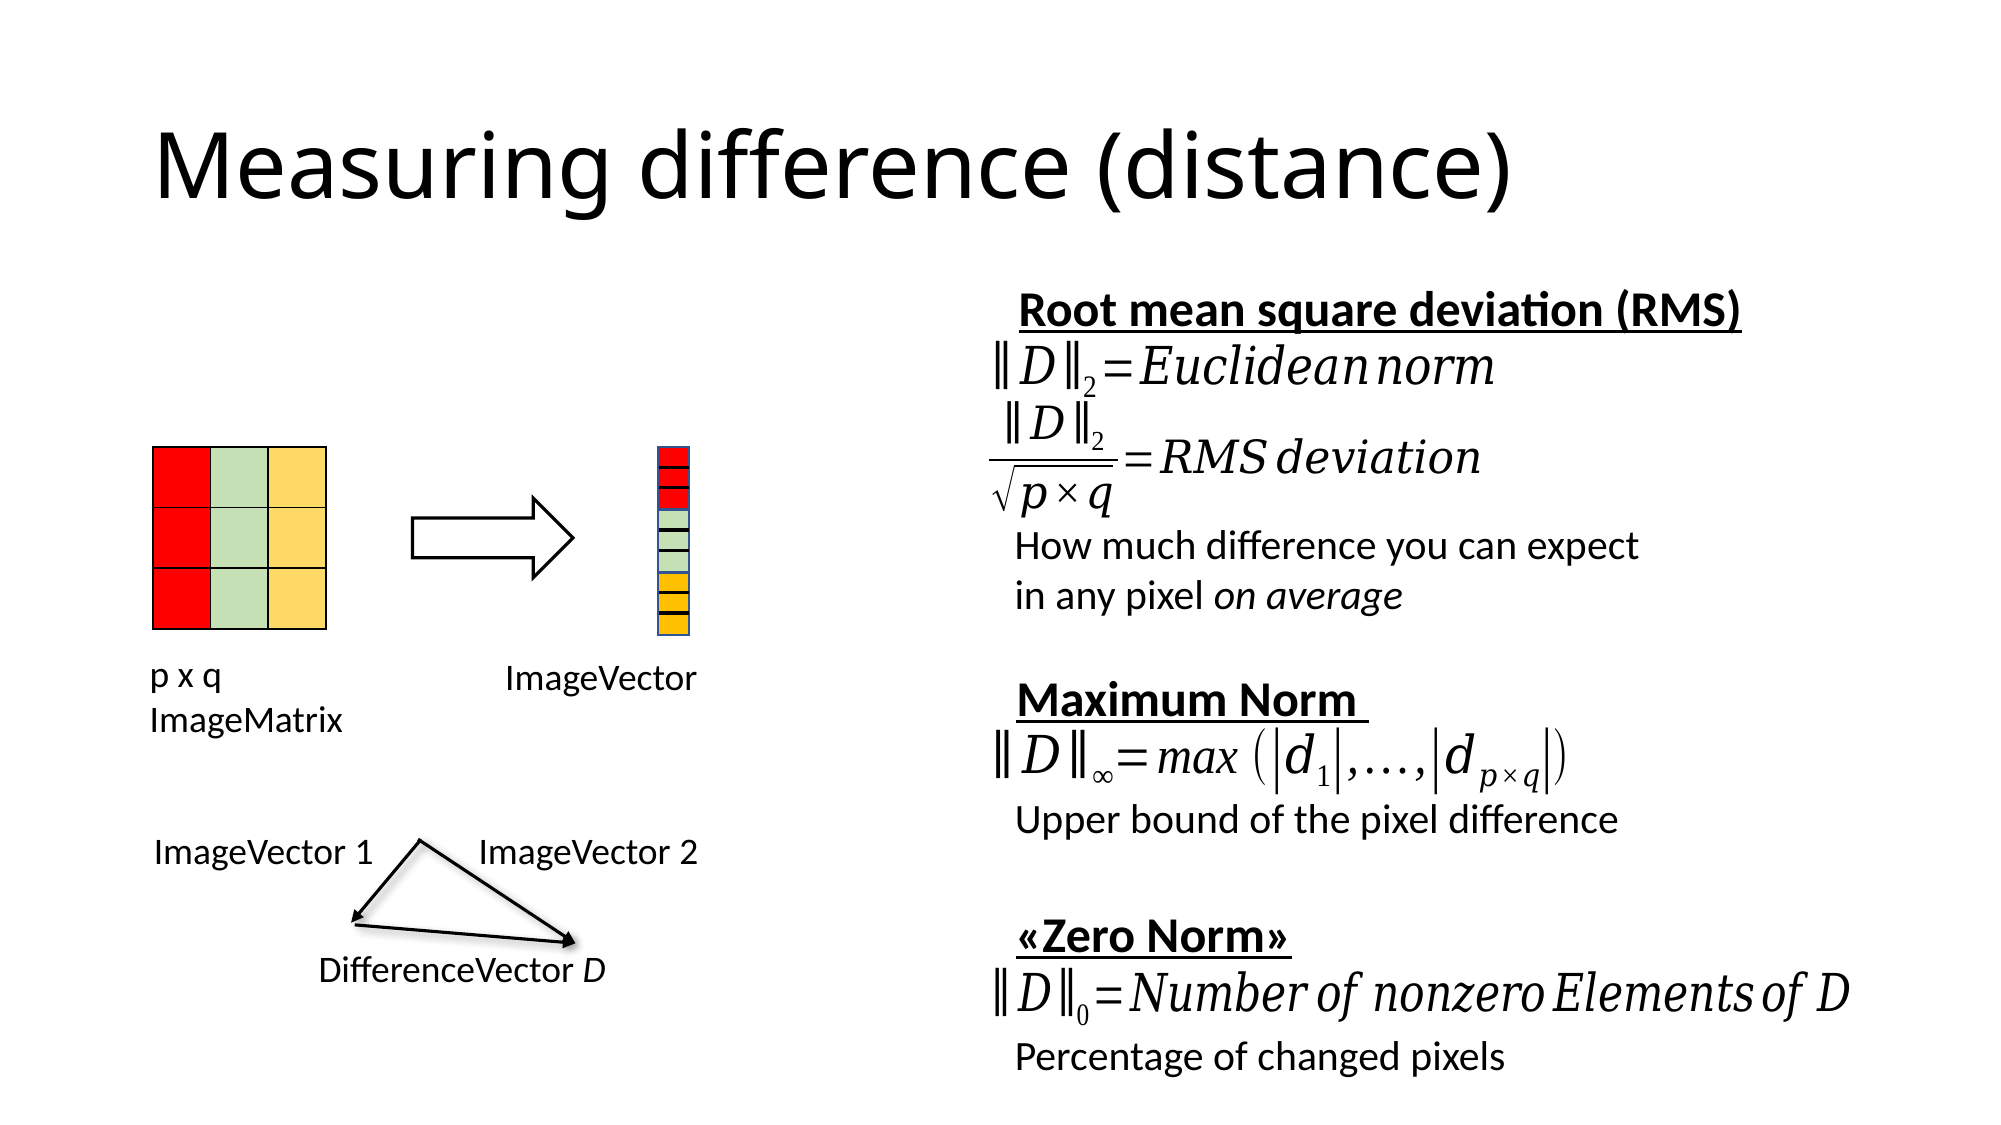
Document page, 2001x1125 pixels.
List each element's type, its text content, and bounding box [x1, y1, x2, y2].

text_box [657, 509, 690, 572]
table_header [154, 448, 210, 507]
table_cell [154, 508, 210, 567]
text_box [411, 495, 575, 581]
text_box How much difference you can expect in any pixel on average [999, 510, 1689, 625]
table_header [211, 448, 267, 507]
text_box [354, 924, 576, 944]
table_cell [269, 508, 325, 567]
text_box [351, 839, 421, 923]
text_box DifferenceVector D [303, 937, 621, 998]
text_box Maximum Norm [1001, 659, 1384, 734]
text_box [417, 839, 576, 924]
title Measuring difference (distance) [137, 59, 1863, 278]
table_cell [211, 508, 267, 567]
text_box ImageVector 1 [138, 820, 389, 880]
table_cell [154, 569, 210, 628]
text_box «Zero Norm» [1000, 895, 1308, 971]
text_box ImageVector 2 [463, 820, 714, 880]
table_cell [211, 569, 267, 628]
text_box p x q ImageMatrix [134, 642, 366, 747]
text_box Percentage of changed pixels [999, 1020, 1803, 1086]
text_box Root mean square deviation (RMS) [1003, 268, 1758, 344]
text_box [657, 446, 690, 509]
table_cell [269, 569, 325, 628]
text_box Upper bound of the pixel difference [999, 784, 1803, 849]
text_box [657, 572, 690, 636]
table_header [269, 448, 325, 507]
